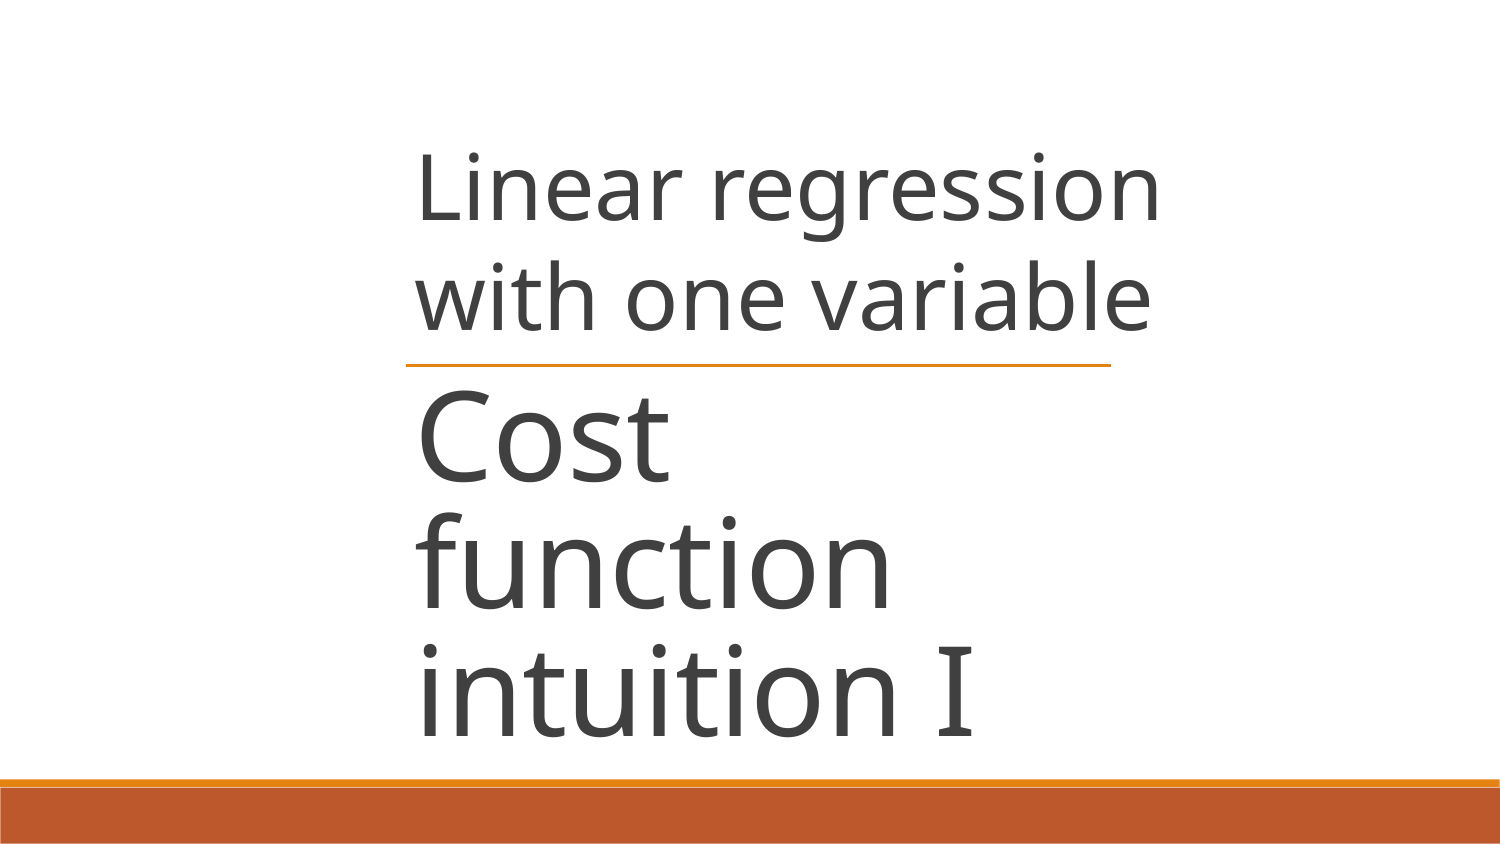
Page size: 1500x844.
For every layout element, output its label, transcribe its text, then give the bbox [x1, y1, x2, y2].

text_box Cost function intuition I [399, 371, 1138, 639]
text_box Linear regression with one variable [399, 121, 1213, 357]
